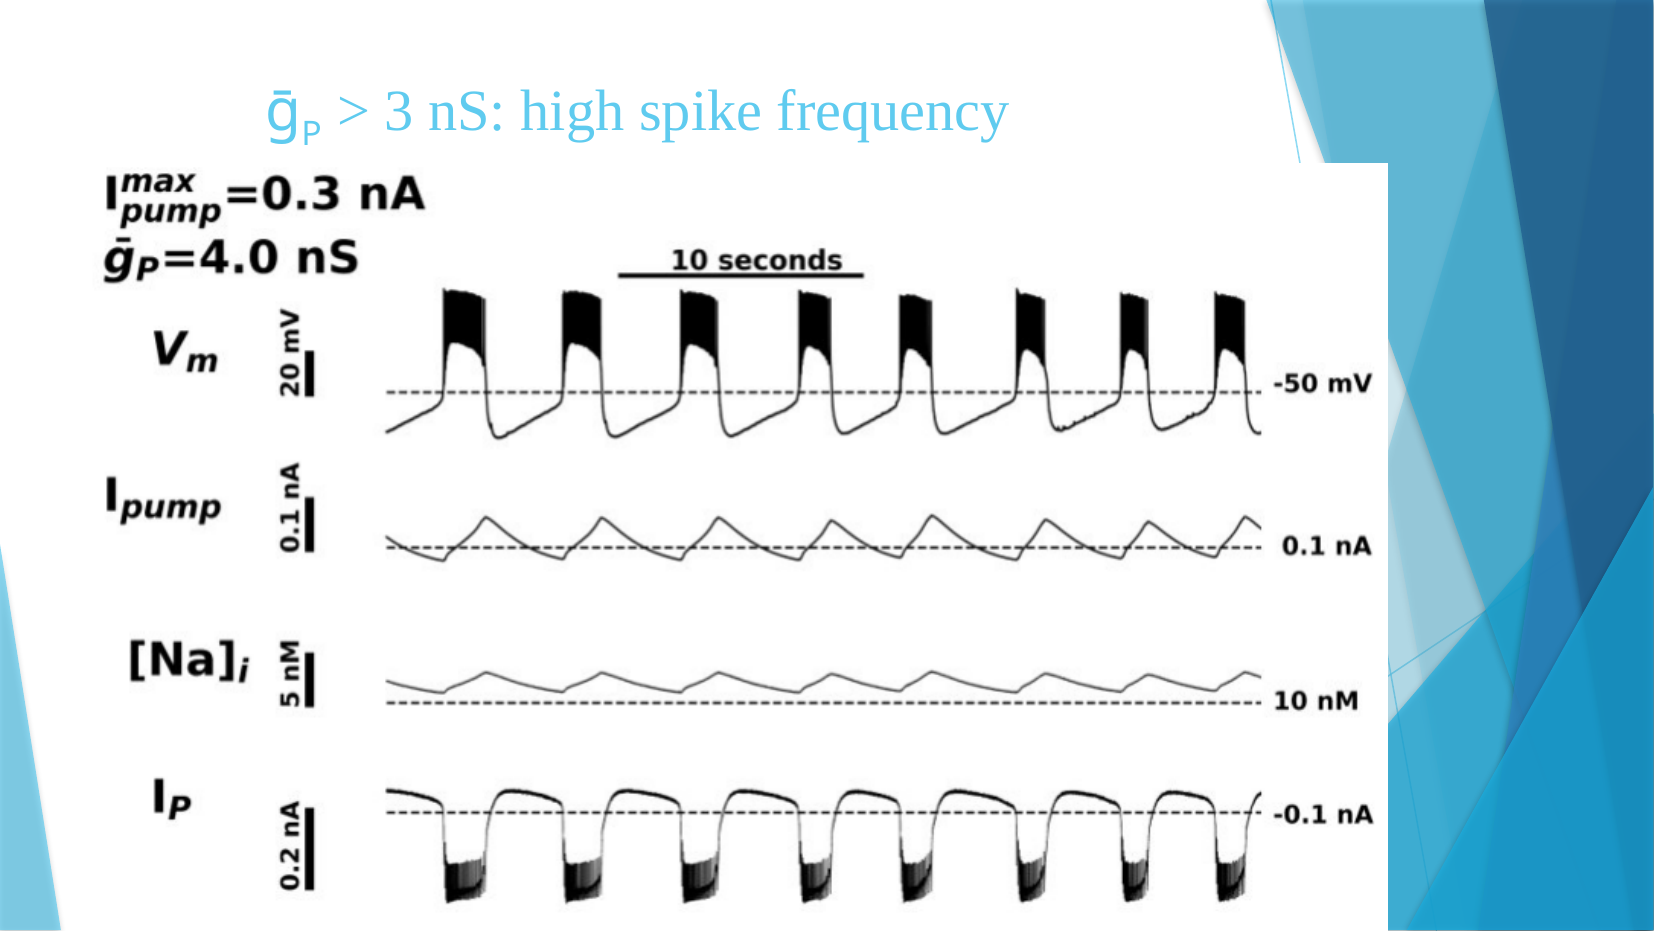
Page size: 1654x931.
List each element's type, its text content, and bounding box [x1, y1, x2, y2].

picture [84, 162, 1388, 931]
title ḡP > 3 nS: high spike frequency [265, 35, 1595, 189]
